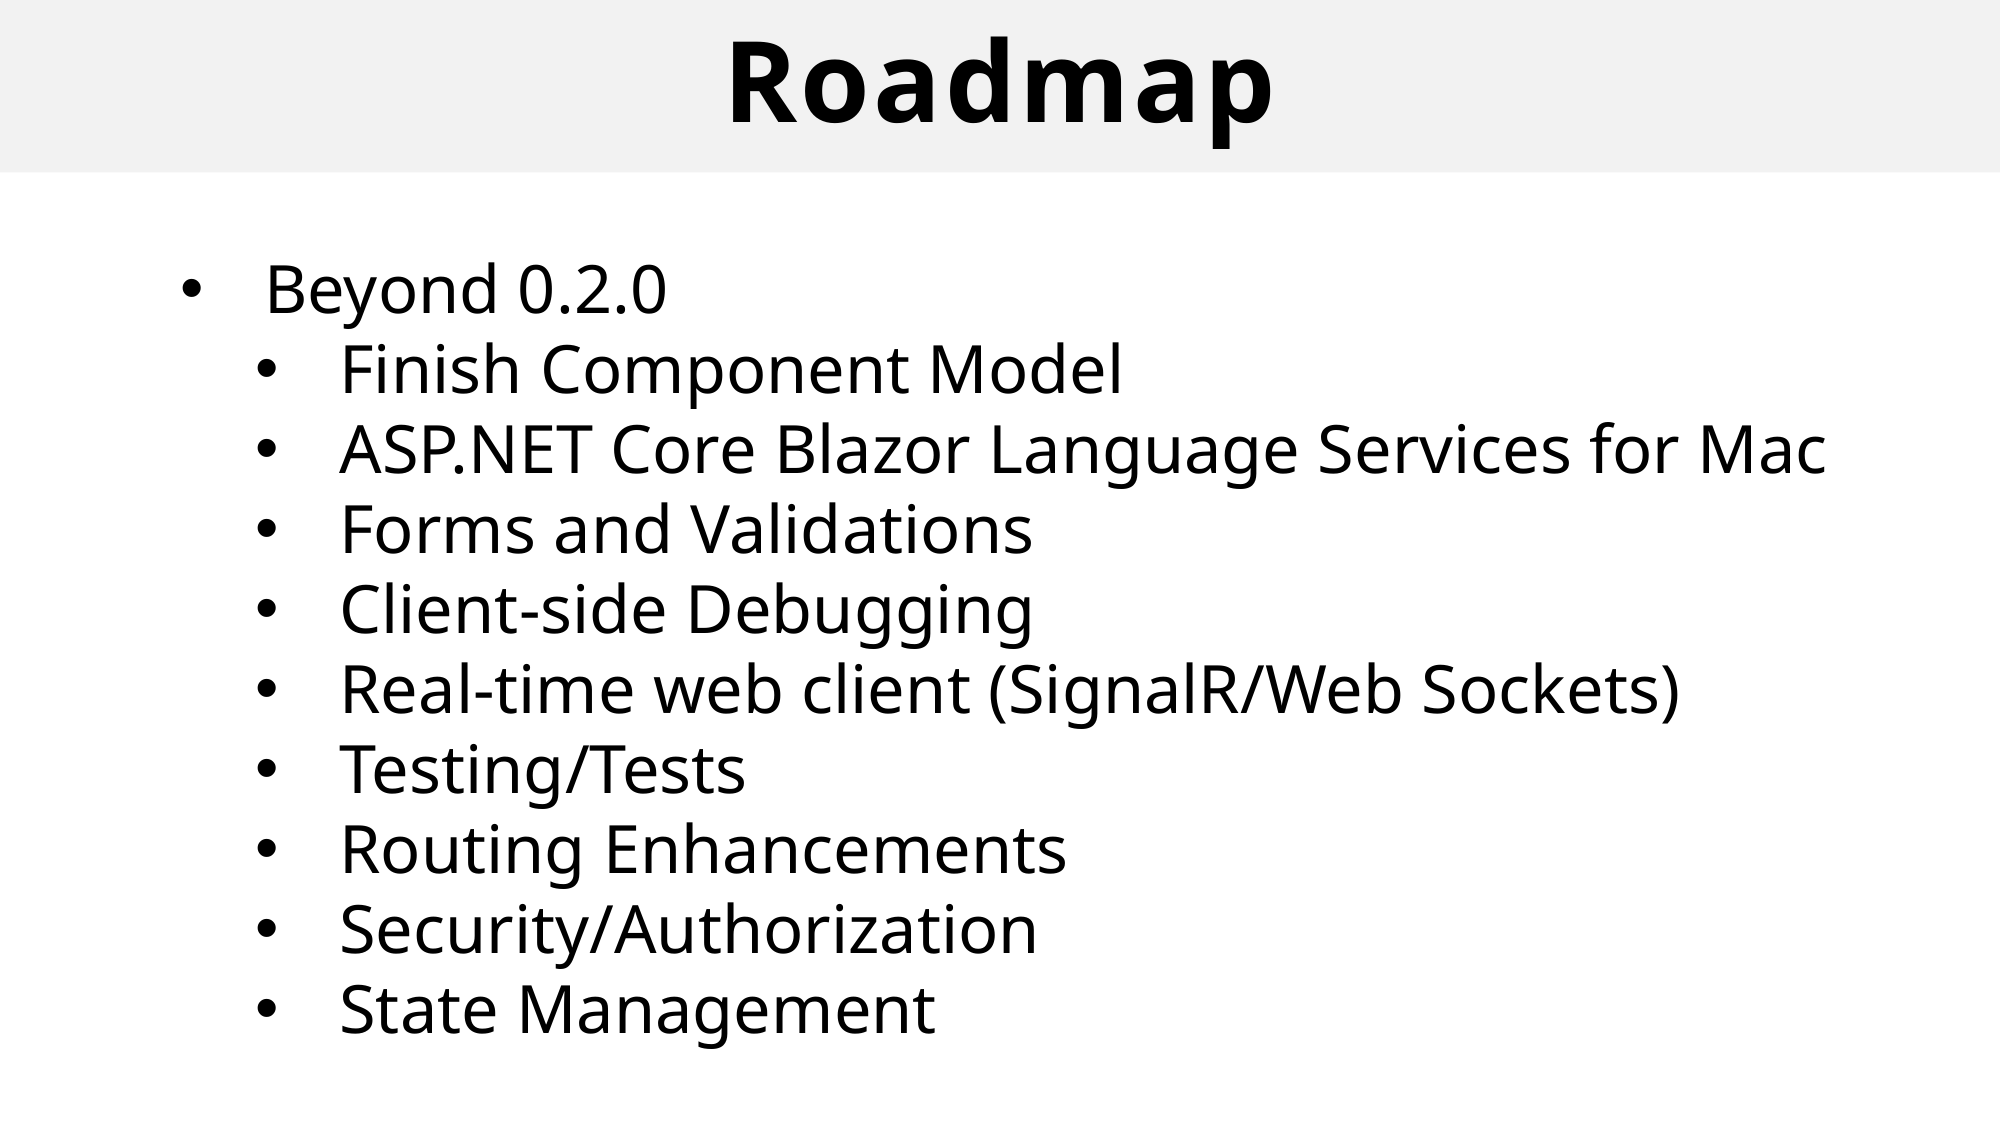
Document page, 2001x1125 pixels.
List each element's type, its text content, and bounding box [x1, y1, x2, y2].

text_box Beyond 0.2.0 Finish Component Model ASP.NET Core Blazor Language Services for Mac Forms and Validations Client-side Debugging Real-time web client (SignalR/Web Sockets) Testing/Tests Routing Enhancements Security/Authorization State Management [0, 172, 2000, 1122]
title Roadmap [0, 0, 2000, 172]
